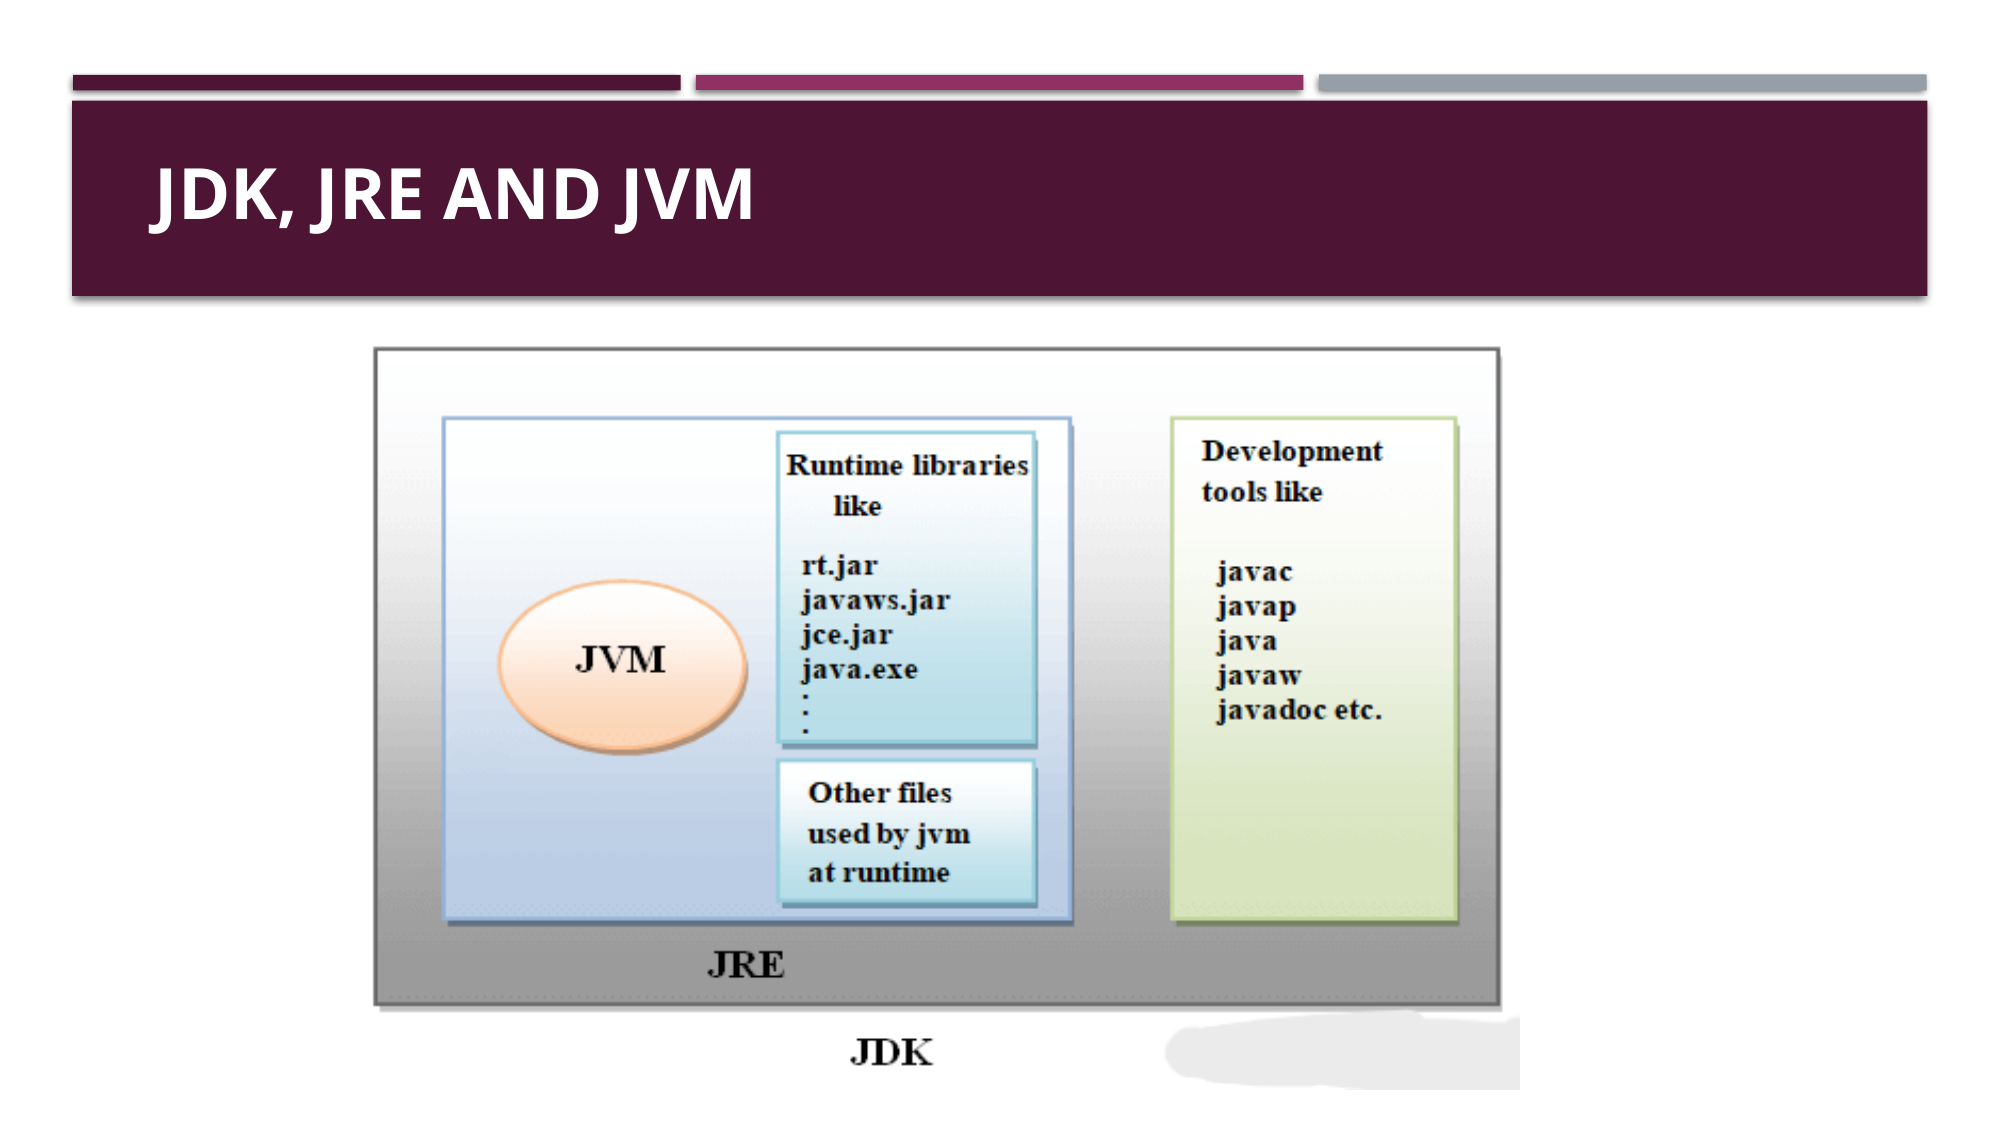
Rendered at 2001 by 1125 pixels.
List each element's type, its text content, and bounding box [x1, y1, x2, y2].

title JDK, JRE and JVM [139, 156, 1540, 332]
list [359, 330, 1520, 1091]
